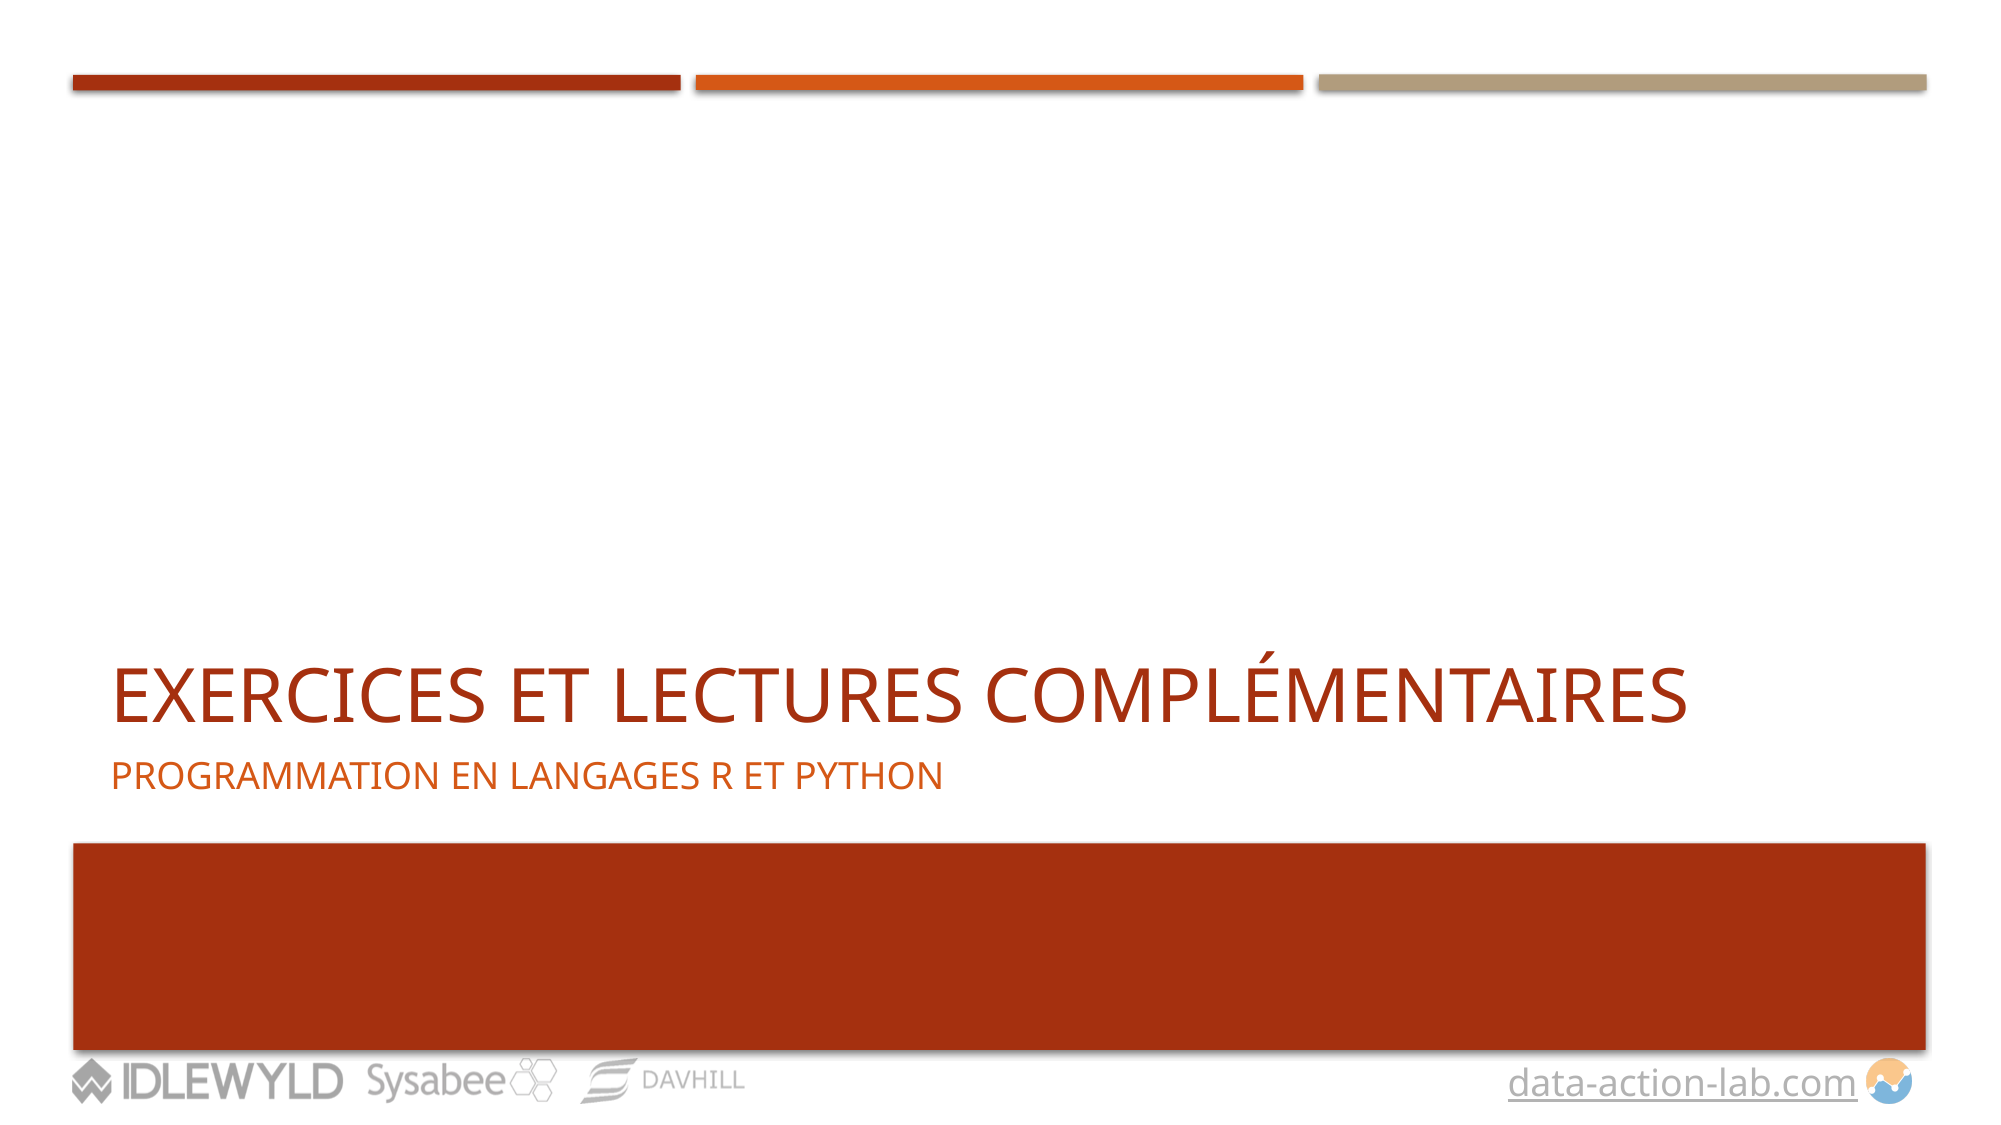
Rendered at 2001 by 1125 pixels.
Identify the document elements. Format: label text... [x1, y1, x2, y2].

picture [72, 1058, 745, 1104]
title EXERCICES ET LECTURES COMPLÉMENTAIRES [95, 499, 1905, 744]
list PROGRAMMATION EN LANGAGES R ET PYTHON [95, 744, 1905, 844]
